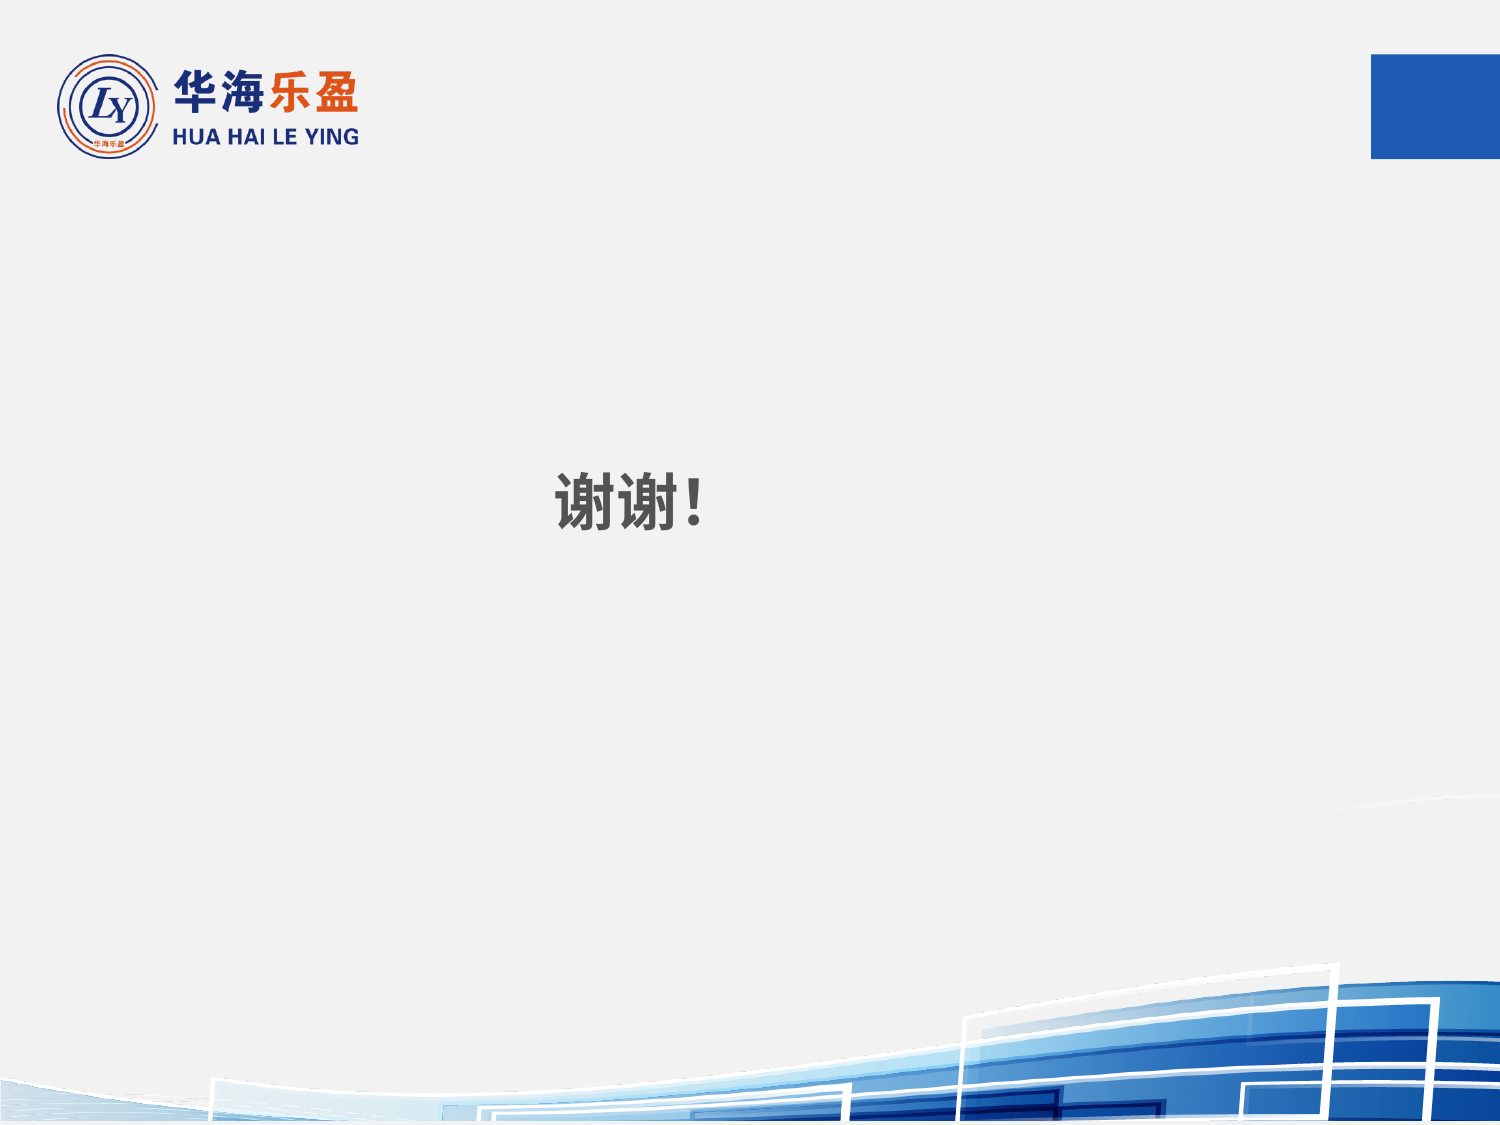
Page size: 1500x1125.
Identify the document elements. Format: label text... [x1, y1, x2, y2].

picture [57, 54, 358, 159]
picture [1, 291, 1500, 1121]
text_box 谢谢！ [539, 455, 1060, 545]
